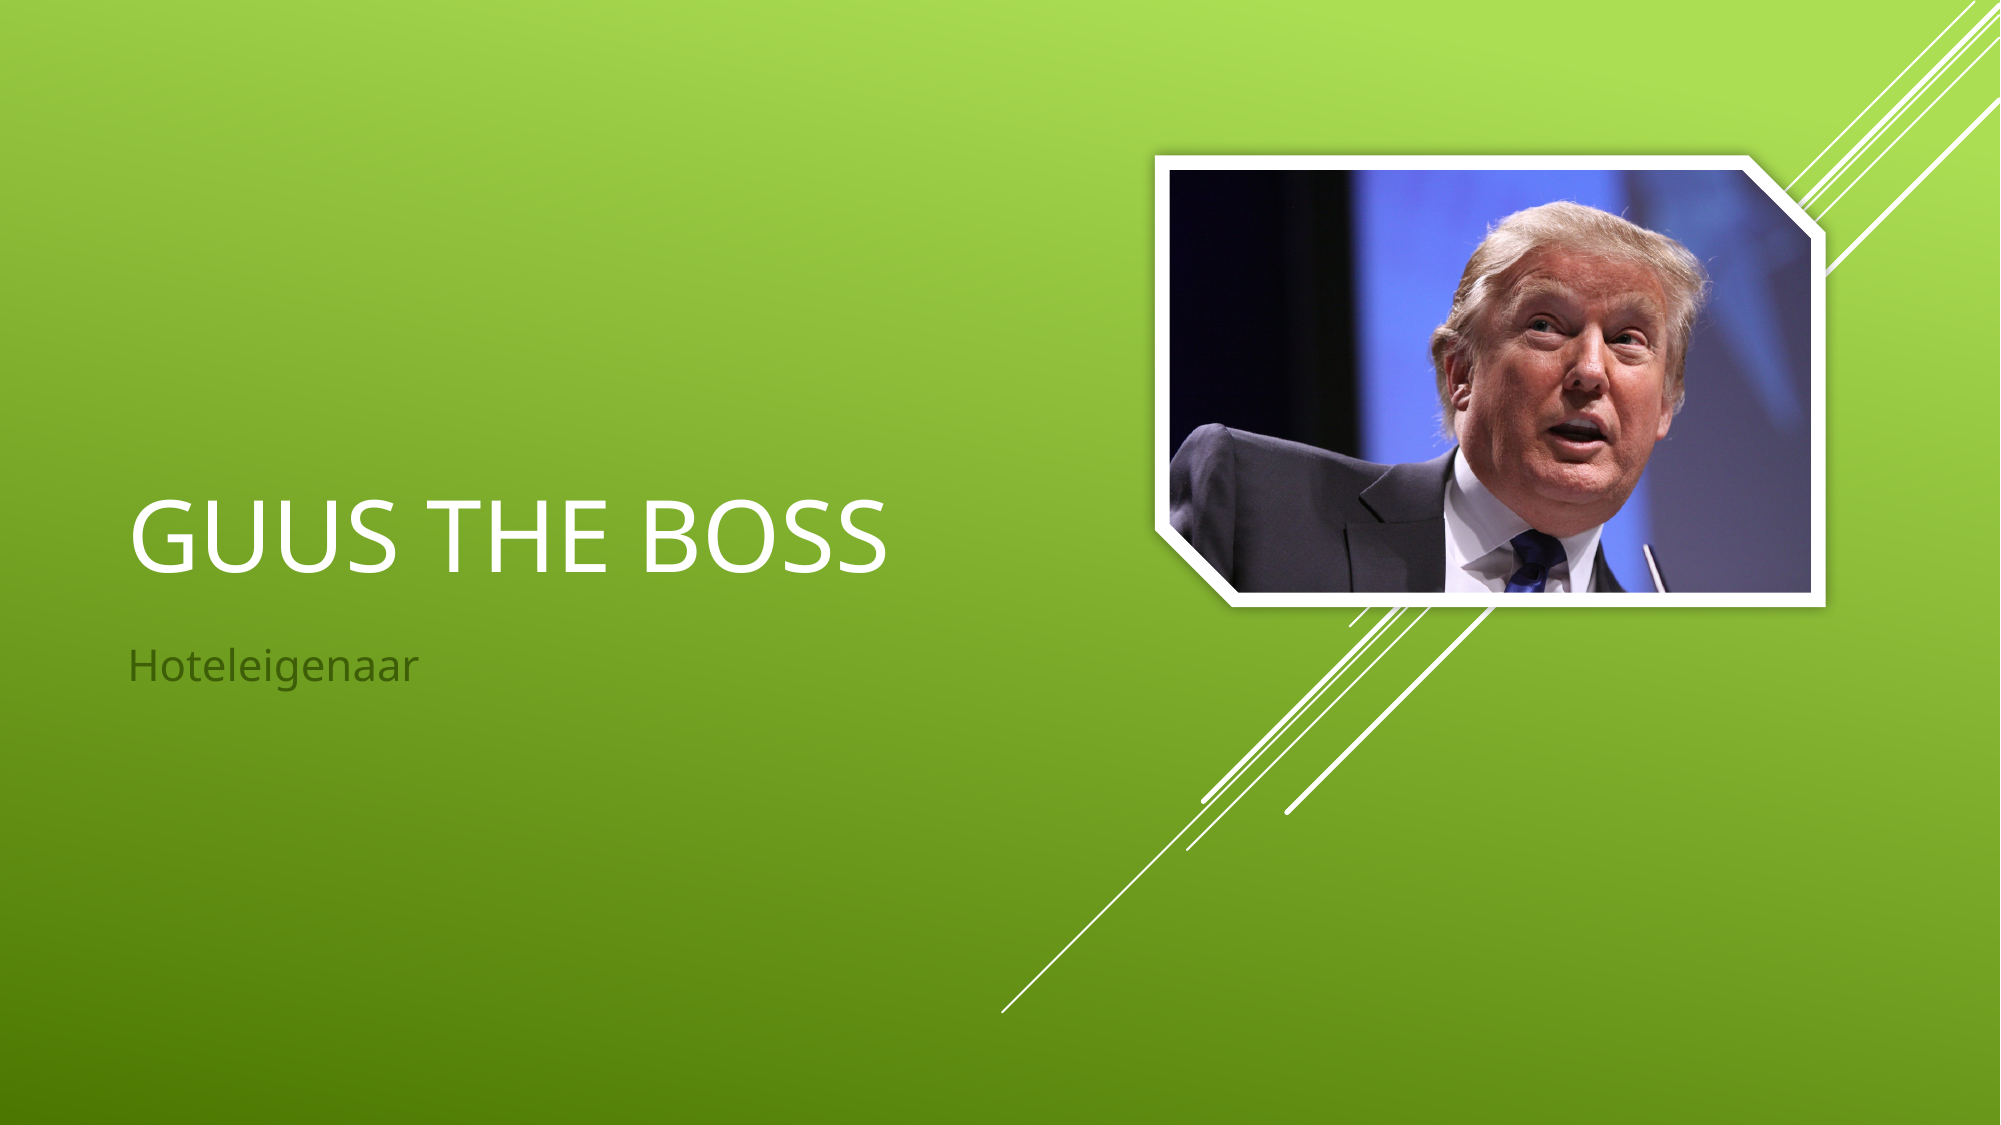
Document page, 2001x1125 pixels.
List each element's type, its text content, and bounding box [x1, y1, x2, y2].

picture [1161, 162, 1819, 601]
subtitle Hoteleigenaar [112, 630, 1163, 950]
title Guus the boss [112, 112, 1425, 600]
